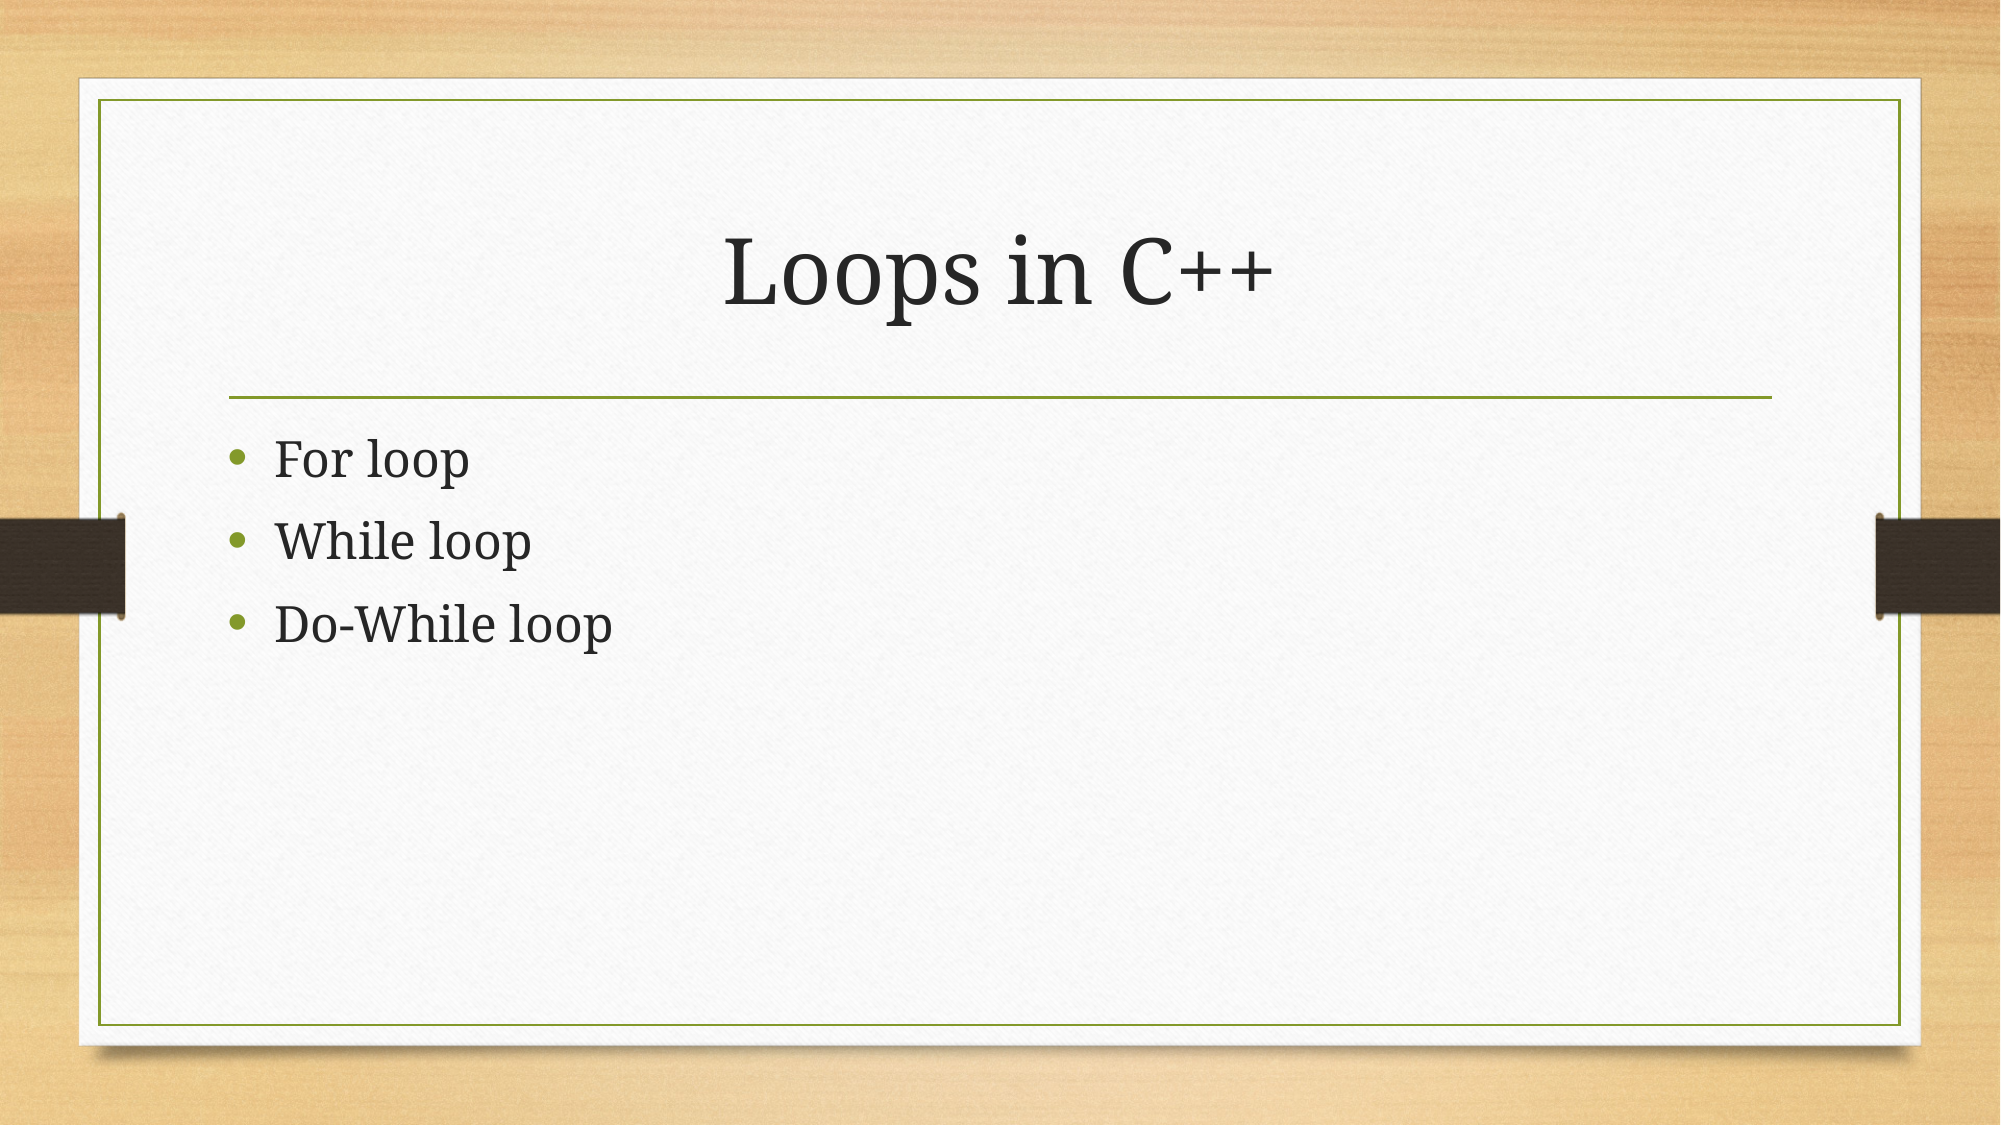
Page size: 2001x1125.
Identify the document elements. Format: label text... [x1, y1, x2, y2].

picture [0, 0, 2001, 1125]
title Loops in C++ [212, 161, 1788, 375]
list For loop While loop Do-While loop [212, 419, 1788, 964]
